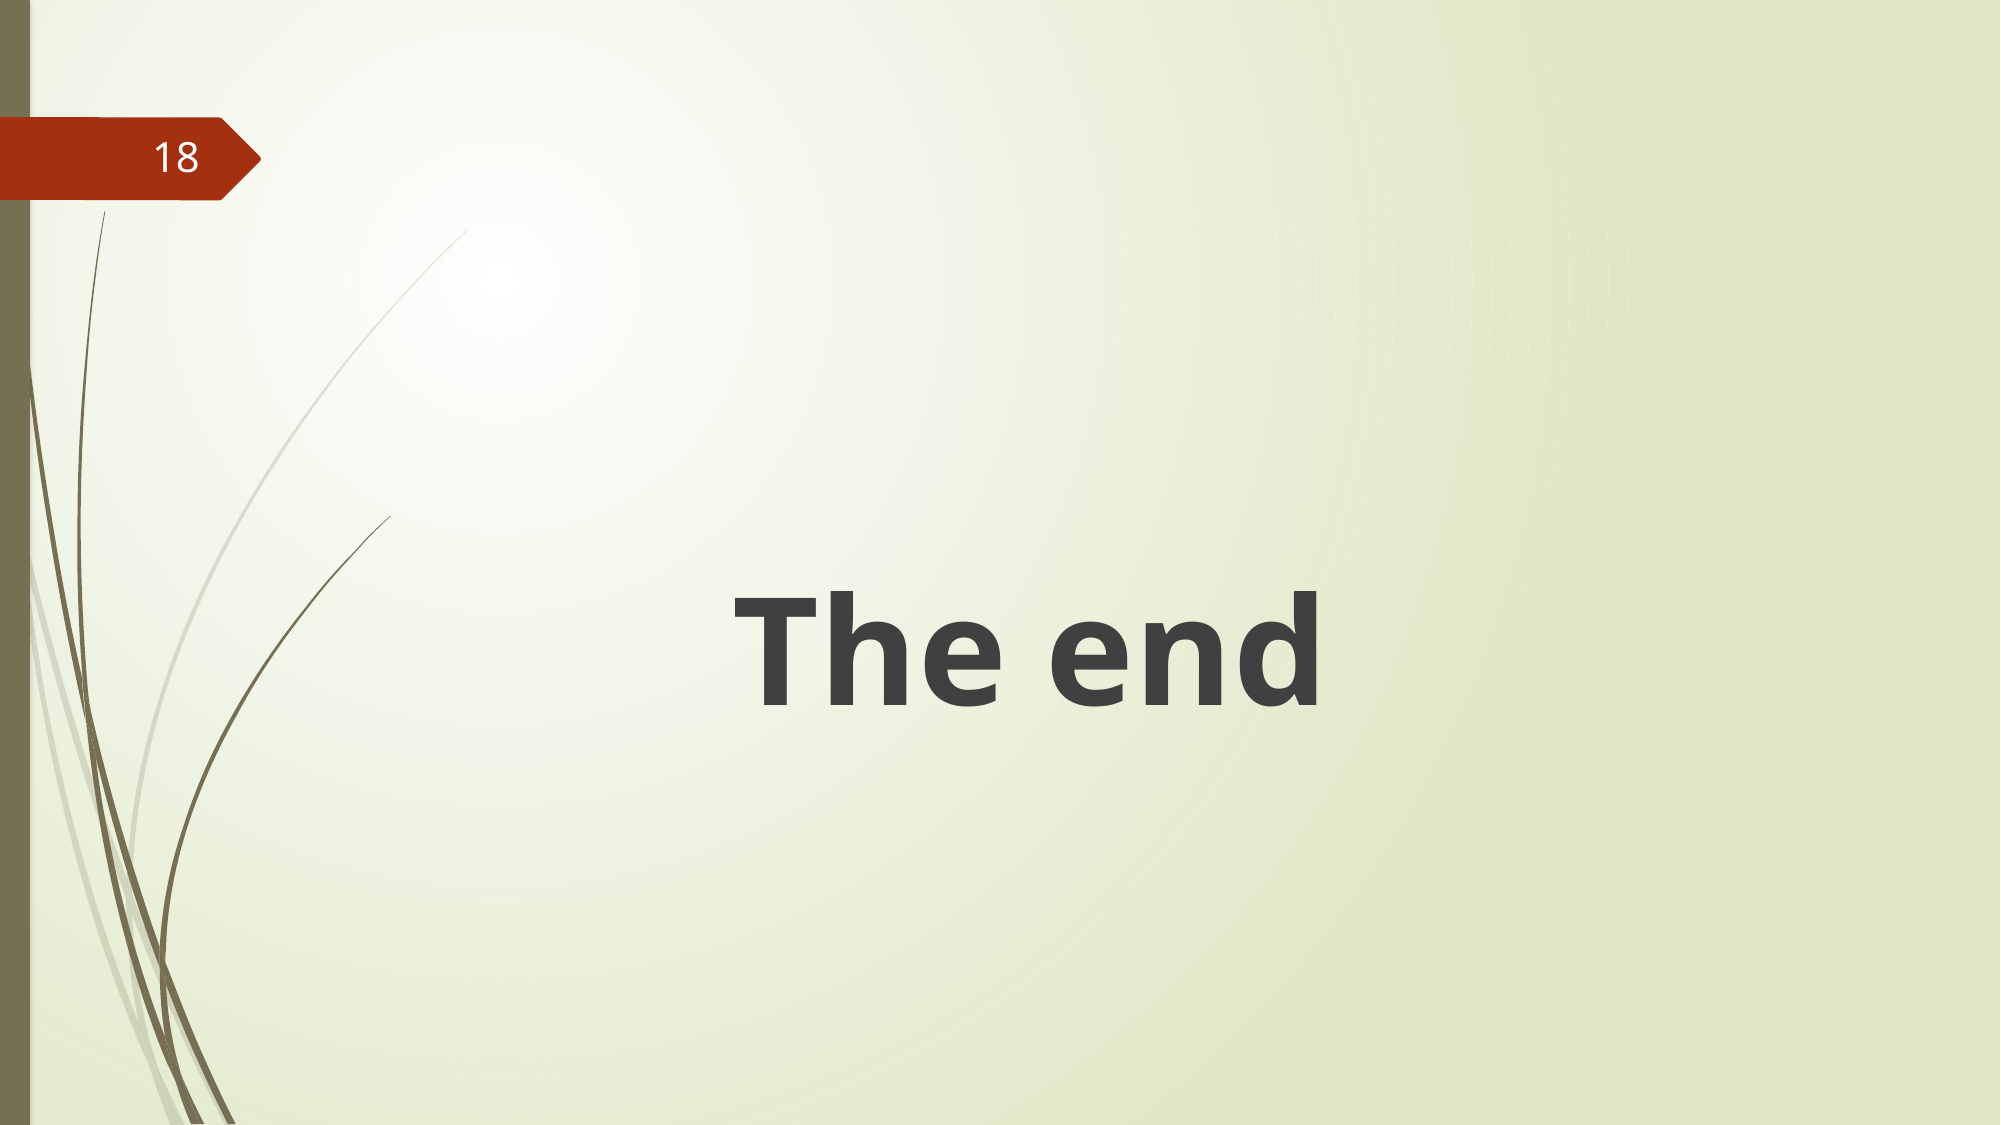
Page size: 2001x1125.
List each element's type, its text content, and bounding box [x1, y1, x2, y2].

list The end [424, 350, 1888, 970]
slide_number 18 [87, 129, 216, 190]
